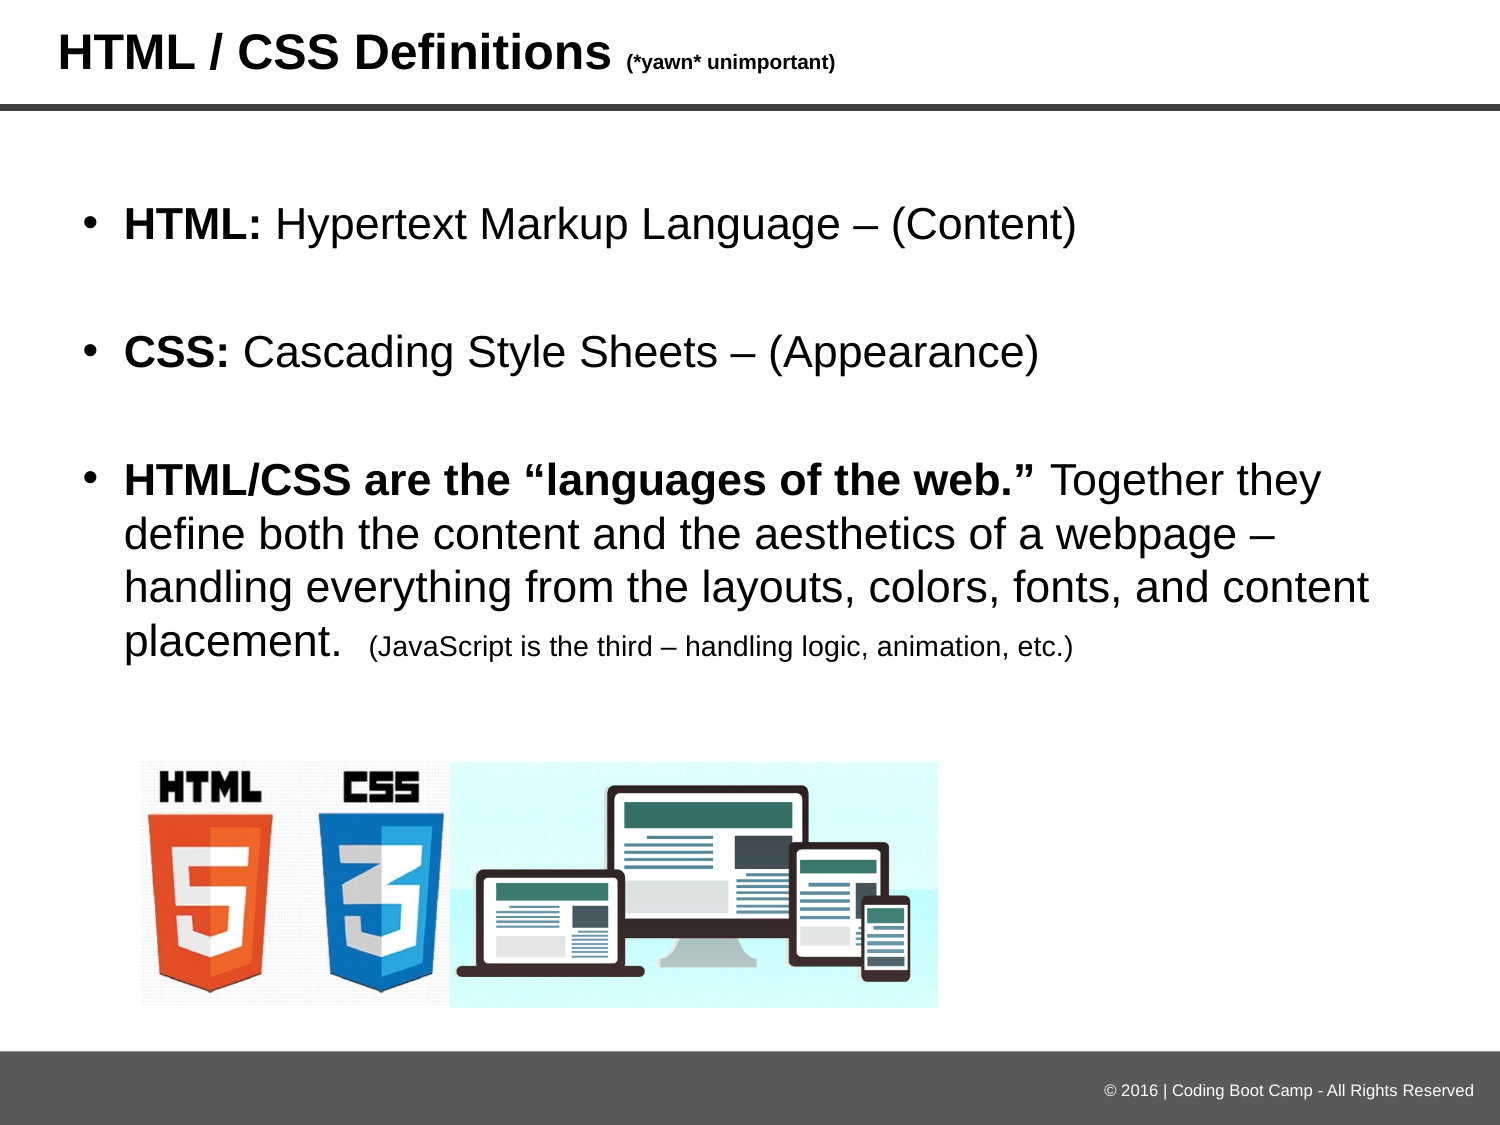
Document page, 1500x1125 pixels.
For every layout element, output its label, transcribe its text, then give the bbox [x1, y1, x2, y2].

picture [142, 759, 938, 1008]
title HTML / CSS Definitions (*yawn* unimportant) [49, 0, 948, 108]
text_box HTML: Hypertext Markup Language – (Content) CSS: Cascading Style Sheets – (Appearance) HTML/CSS are the “languages of the web.” Together they define both the content and the aesthetics of a webpage – handling everything from the layouts, colors, fonts, and content placement. (JavaScript is the third – handling logic, animation, etc.) [74, 187, 1413, 676]
